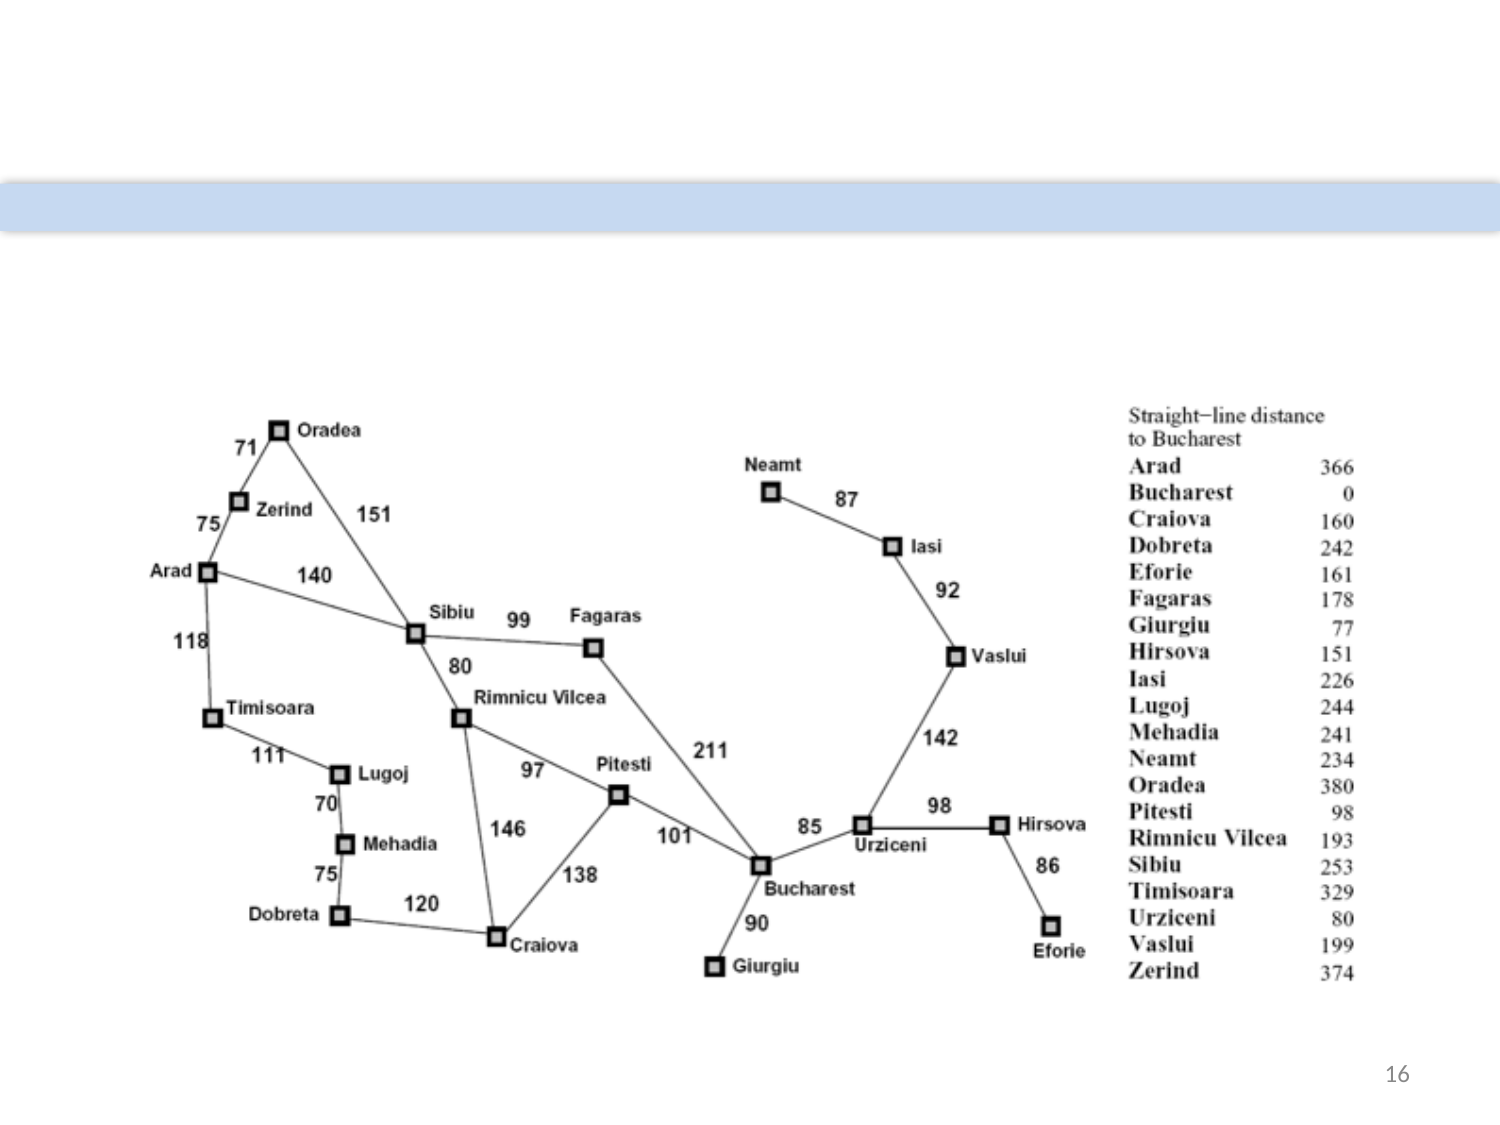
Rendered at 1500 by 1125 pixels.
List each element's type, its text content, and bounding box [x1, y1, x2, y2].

slide_number 16 [1074, 1042, 1425, 1103]
picture [131, 394, 1369, 1003]
